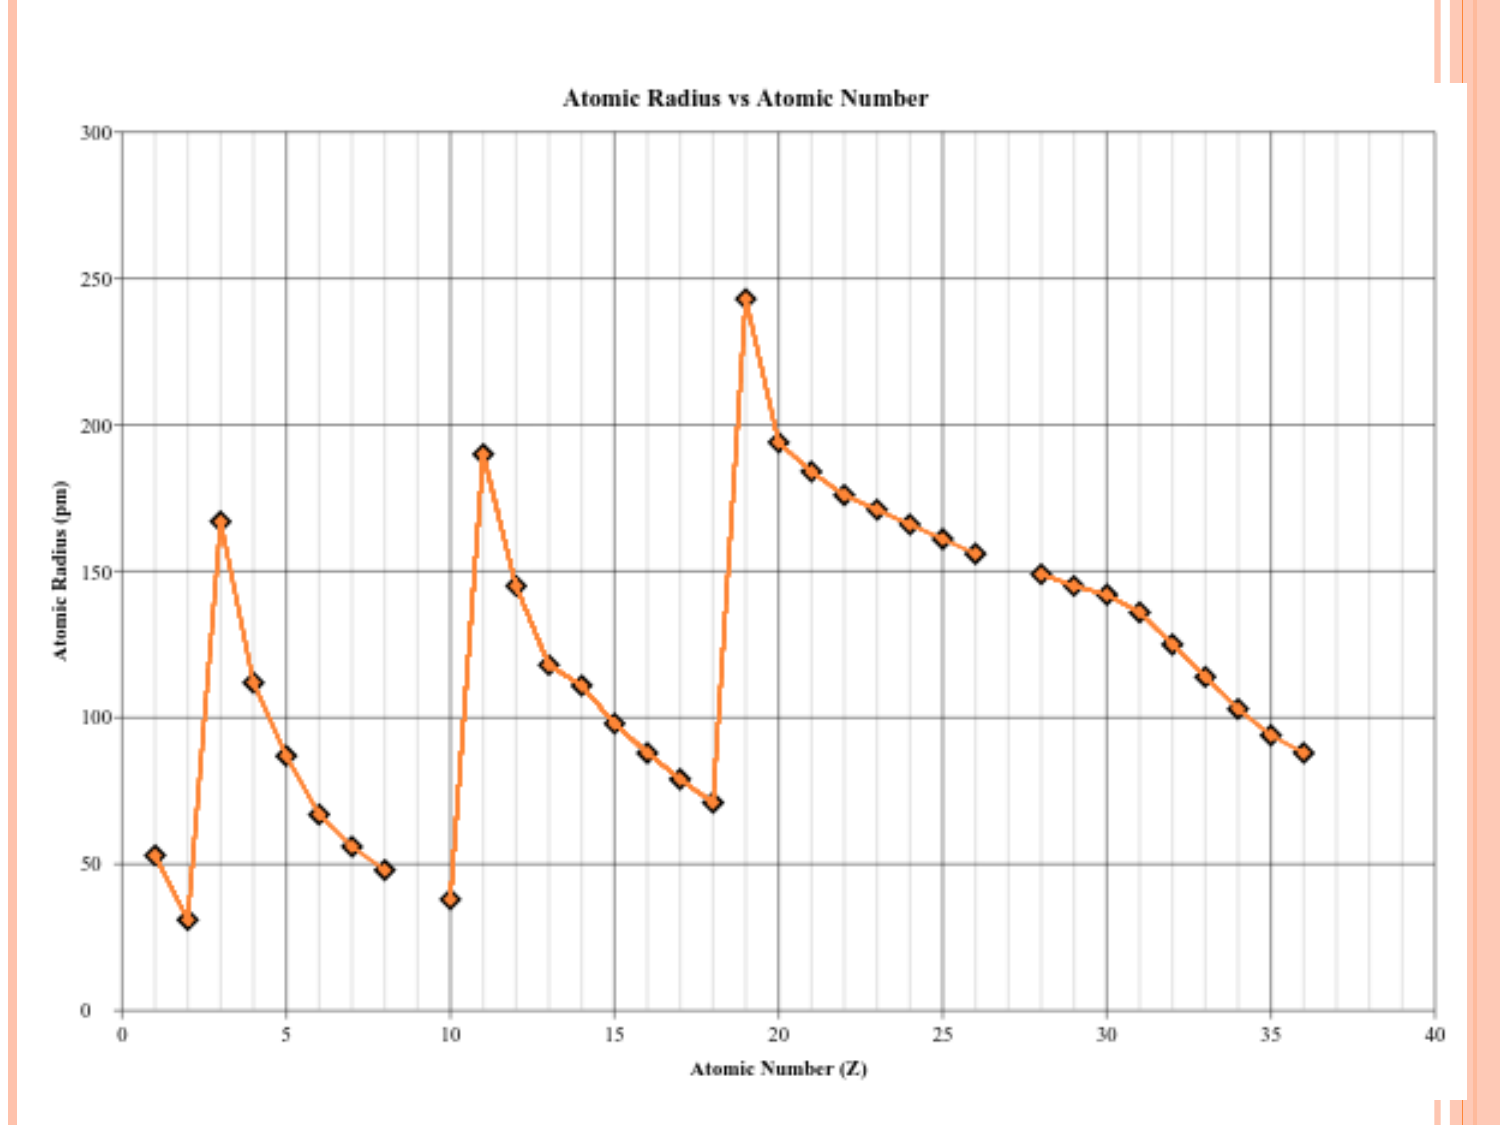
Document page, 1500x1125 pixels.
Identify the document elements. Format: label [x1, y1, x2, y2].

picture [25, 83, 1467, 1101]
